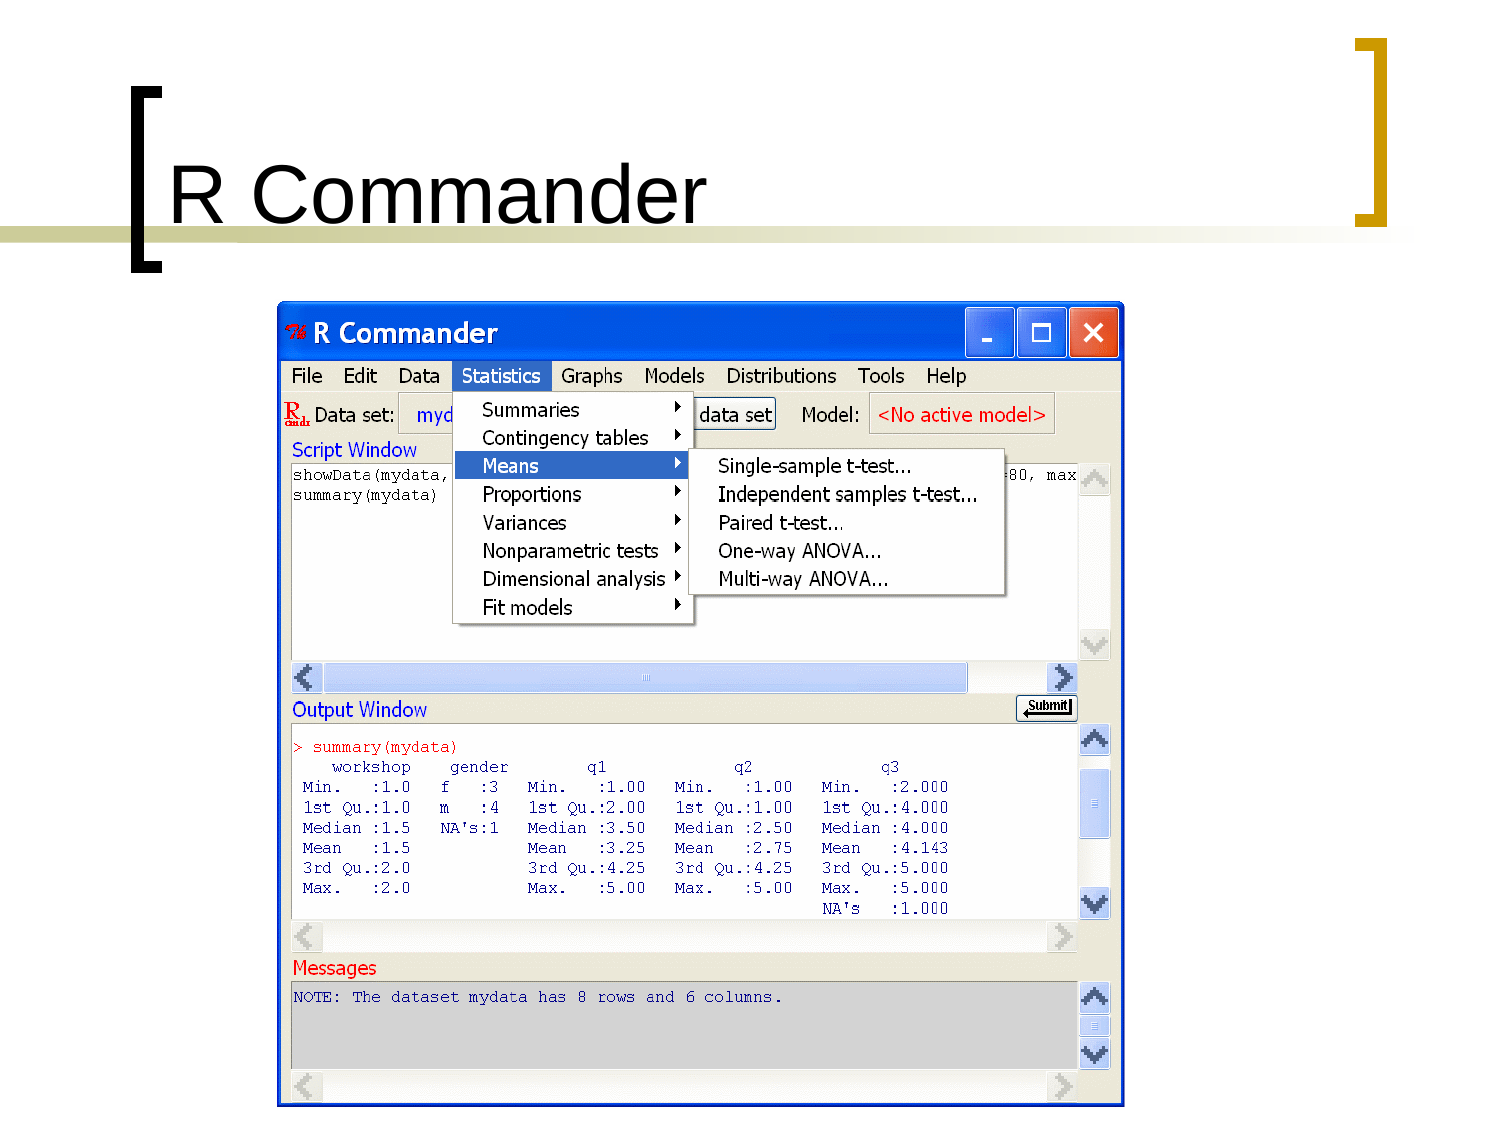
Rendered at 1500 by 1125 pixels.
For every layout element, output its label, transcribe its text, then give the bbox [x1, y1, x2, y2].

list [274, 299, 1126, 1110]
title R Commander [152, 15, 1328, 248]
